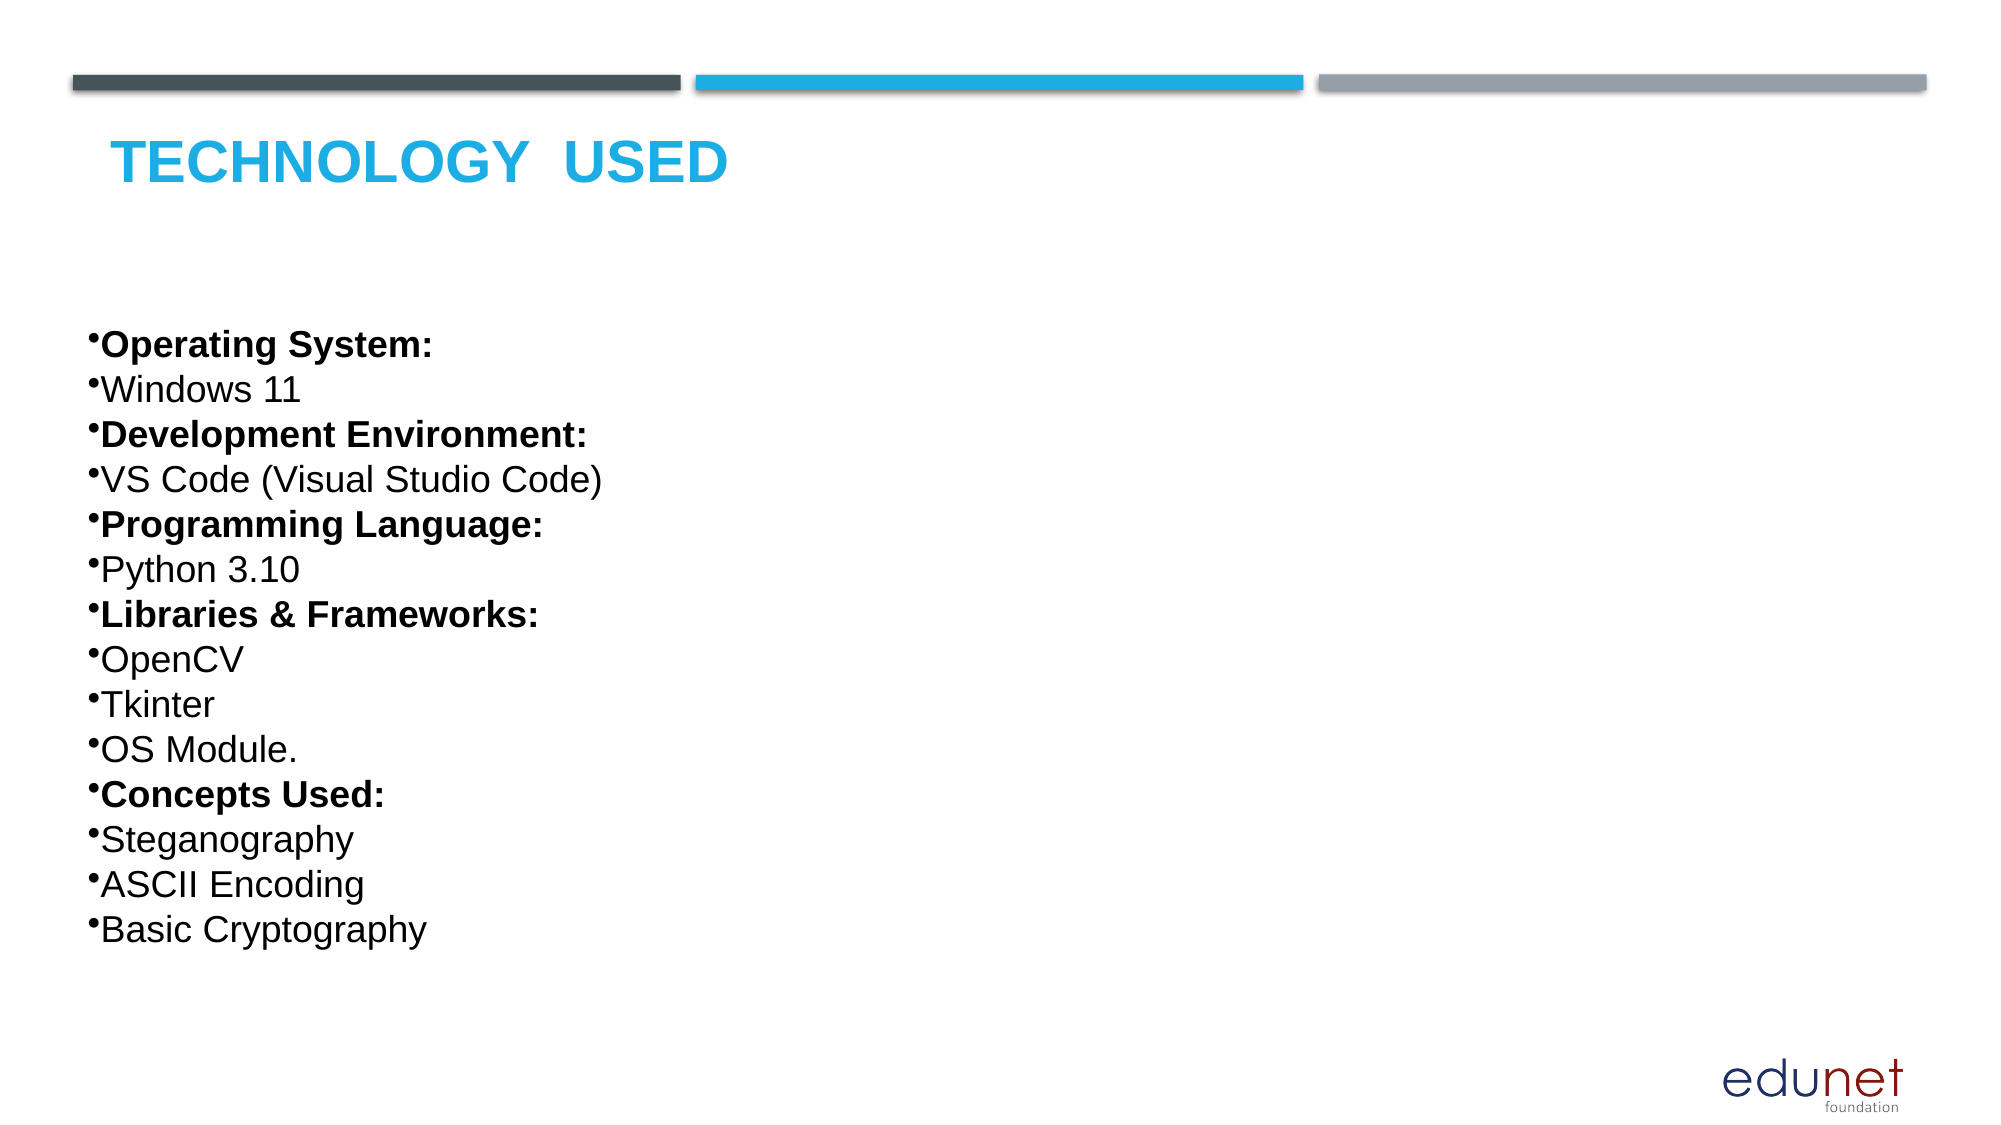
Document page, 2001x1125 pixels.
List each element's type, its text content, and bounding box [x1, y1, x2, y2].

title Technology used [95, 115, 1905, 203]
list Operating System: Windows 11 Development Environment: VS Code (Visual Studio Code) Programming Language: Python 3.10 Libraries & Frameworks: OpenCV Tkinter OS Module. Concepts Used: Steganography ASCII Encoding Basic Cryptography [72, 308, 635, 962]
picture [1719, 1056, 1905, 1116]
